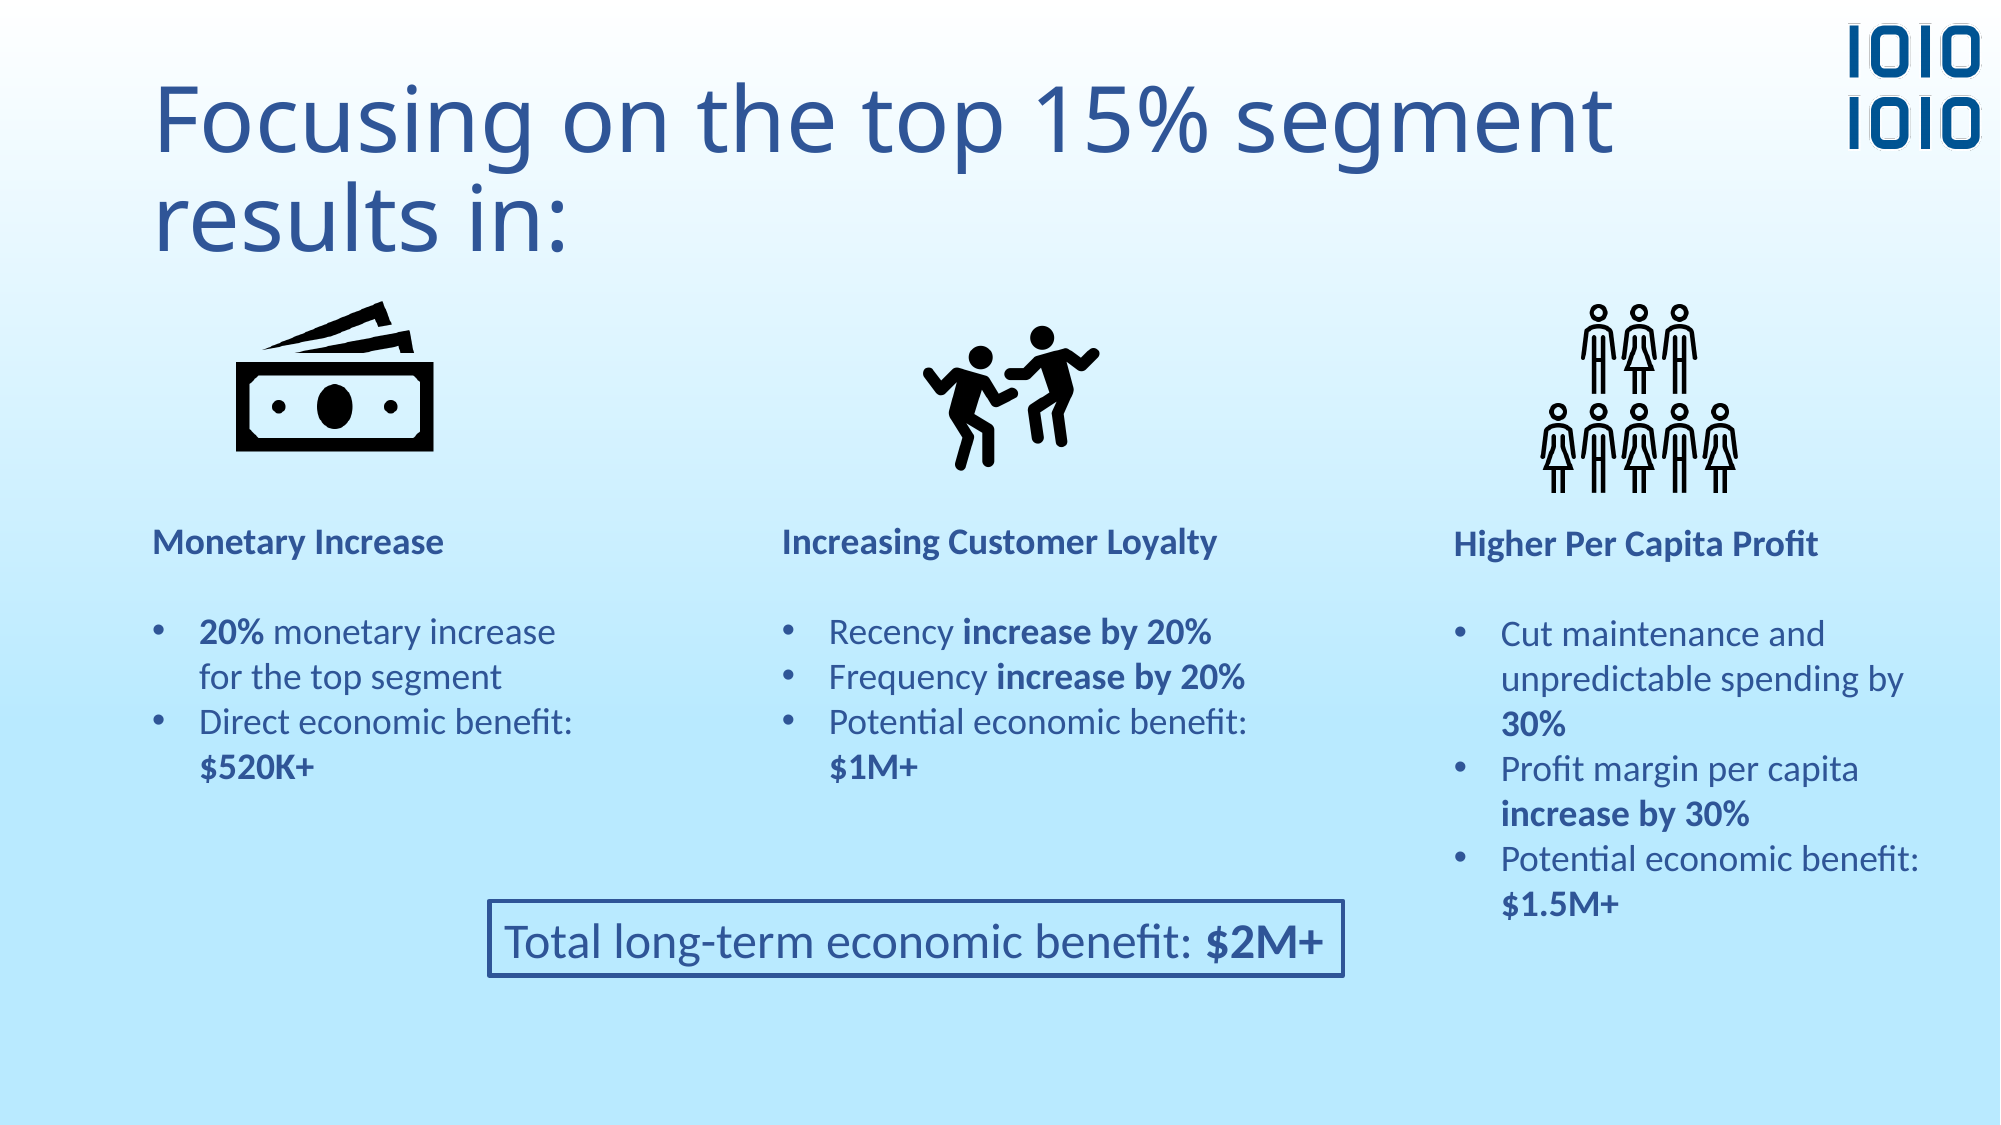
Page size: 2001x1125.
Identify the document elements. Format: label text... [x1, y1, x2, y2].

text_box Monetary Increase 20% monetary increase for the top segment Direct economic benefit: $520K+ [137, 509, 594, 795]
text_box Total long-term economic benefit: $2M+ [489, 900, 1343, 976]
picture [916, 303, 1106, 493]
picture [1829, 1, 2000, 173]
text_box Higher Per Capita Profit Cut maintenance and unpredictable spending by 30% Profit margin per capita increase by 30% Potential economic benefit: $1.5M+ [1439, 511, 1939, 1067]
picture [1531, 290, 1747, 506]
picture [226, 272, 442, 487]
text_box Increasing Customer Loyalty Recency increase by 20% Frequency increase by 20% Potential economic benefit: $1M+ [767, 509, 1267, 795]
title Focusing on the top 15% segment results in: [137, 101, 1863, 245]
